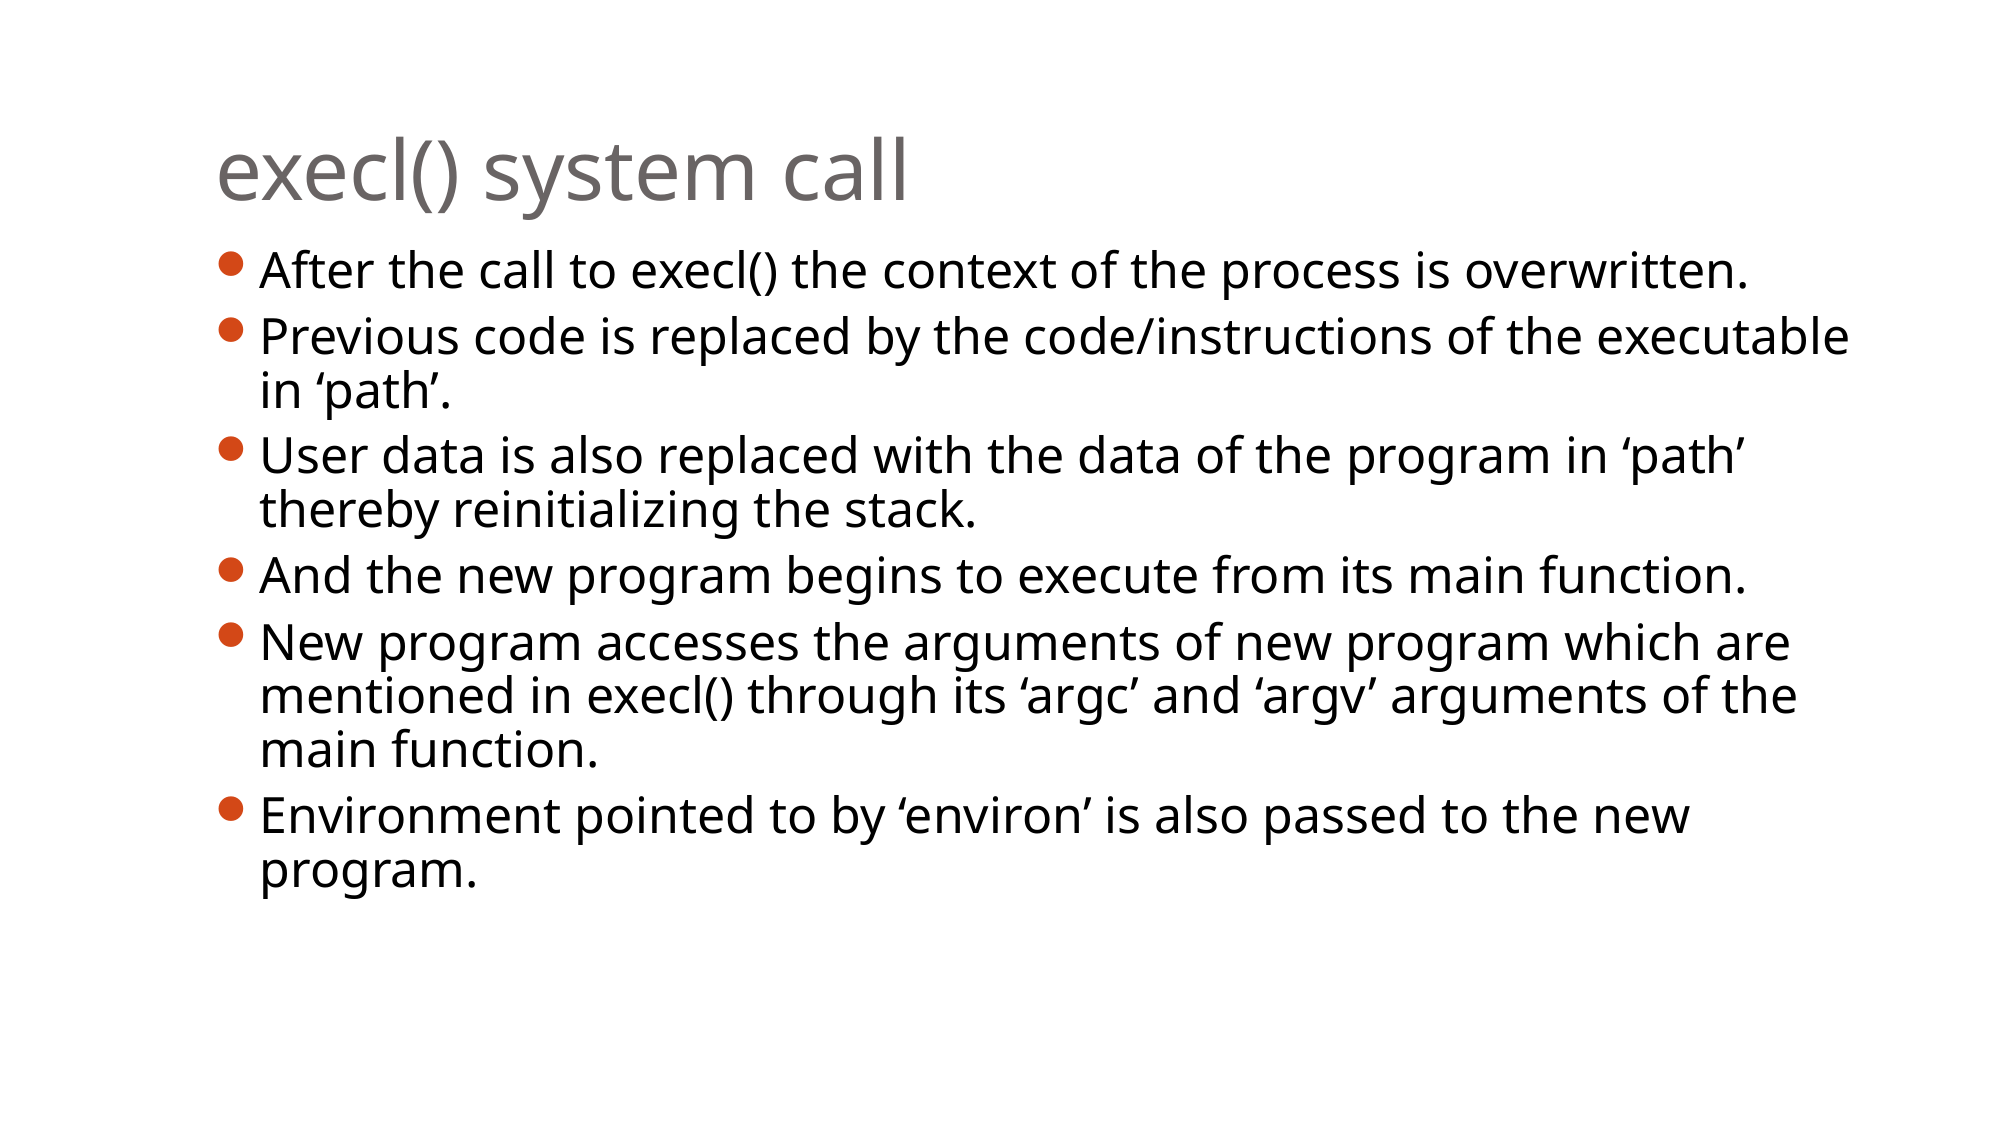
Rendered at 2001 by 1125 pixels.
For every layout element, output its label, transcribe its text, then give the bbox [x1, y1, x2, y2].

text_box execl() system call [200, 44, 1900, 233]
text_box After the call to execl() the context of the process is overwritten. Previous code is replaced by the code/instructions of the executable in ‘path’. User data is also replaced with the data of the program in ‘path’ thereby reinitializing the stack. And the new program begins to execute from its main function. New program accesses the arguments of new program which are mentioned in execl() through its ‘argc’ and ‘argv’ arguments of the main function. Environment pointed to by ‘environ’ is also passed to the new program. [200, 237, 1900, 1125]
